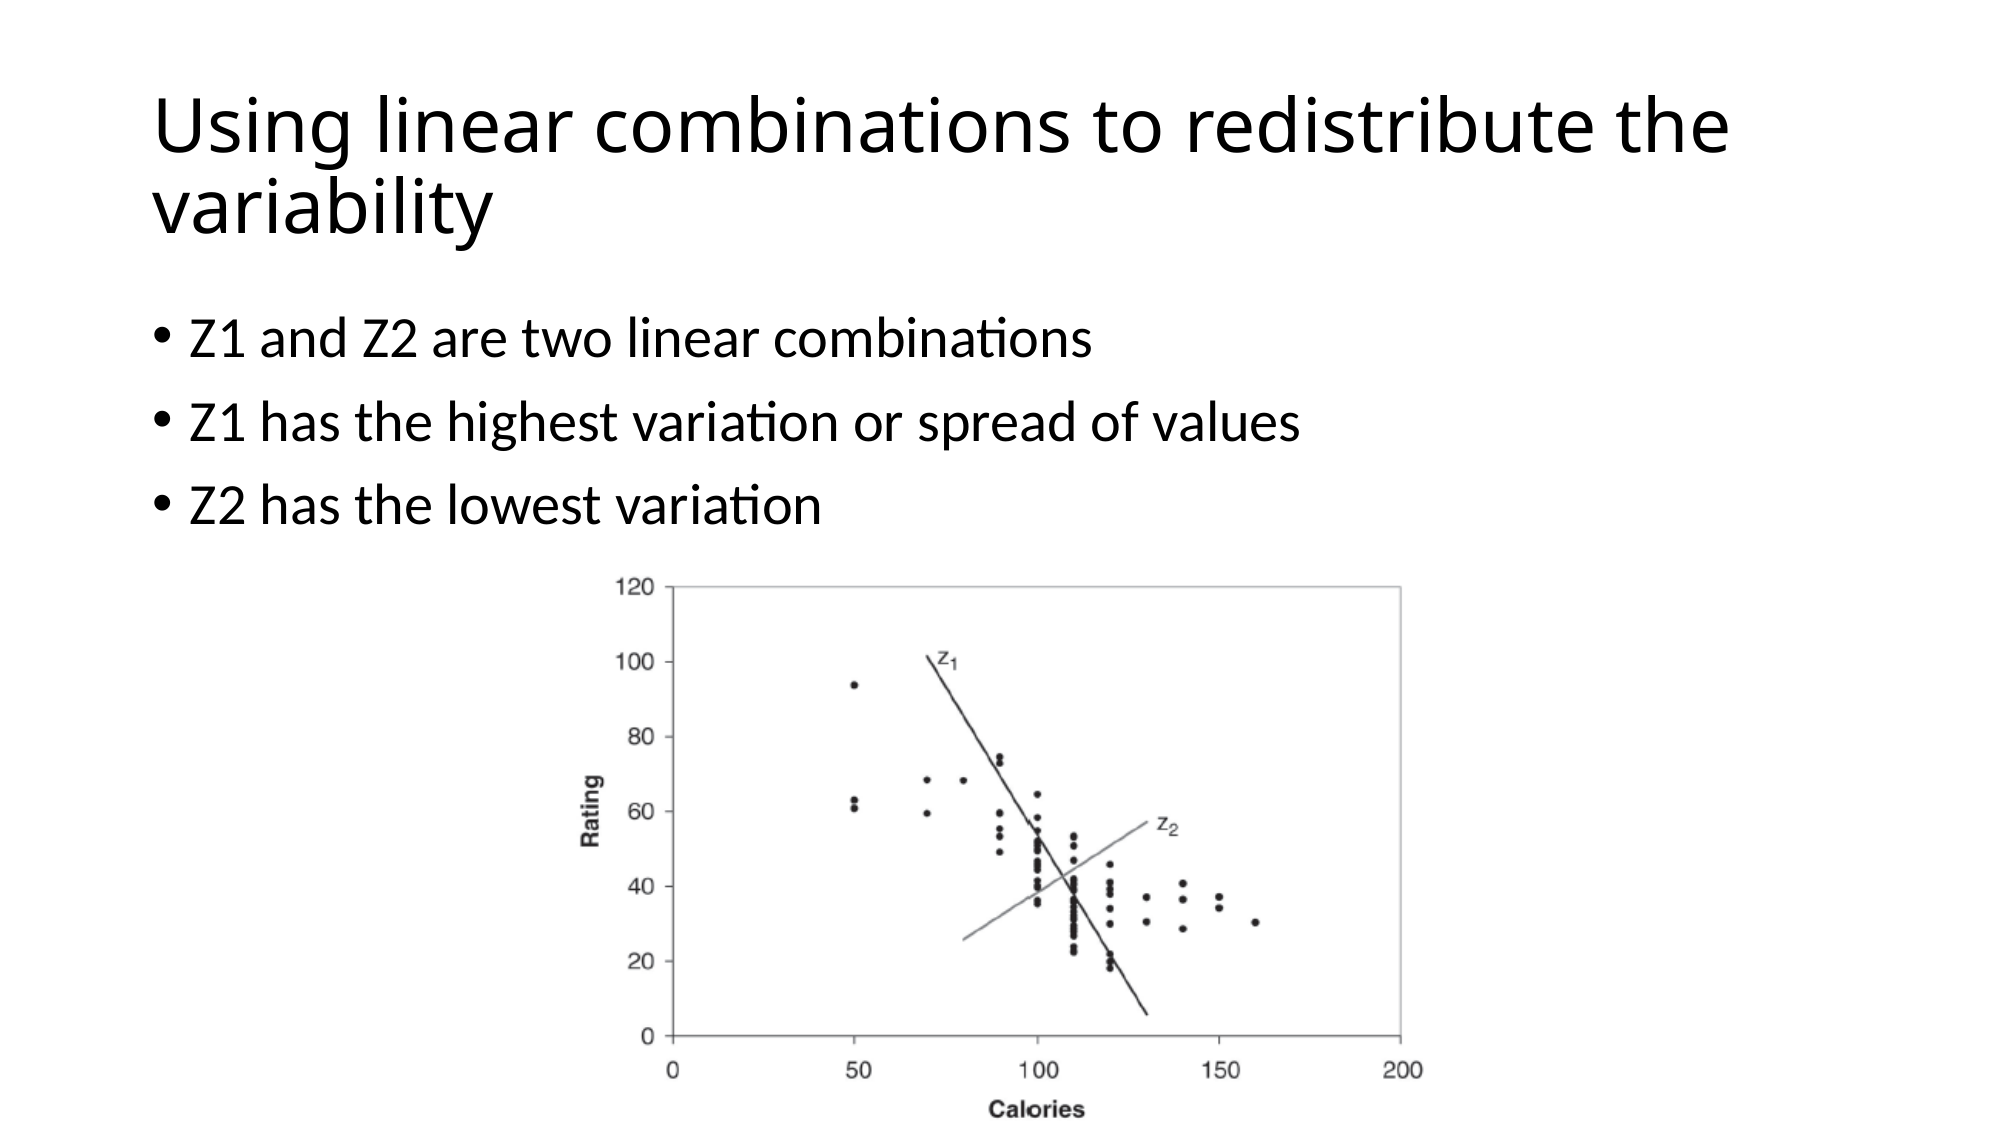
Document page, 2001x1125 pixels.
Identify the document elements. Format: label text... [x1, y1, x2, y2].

list Z1 and Z2 are two linear combinations Z1 has the highest variation or spread of values Z2 has the lowest variation [137, 299, 1863, 576]
title Using linear combinations to redistribute the variability [137, 59, 1863, 278]
picture [565, 556, 1436, 1125]
